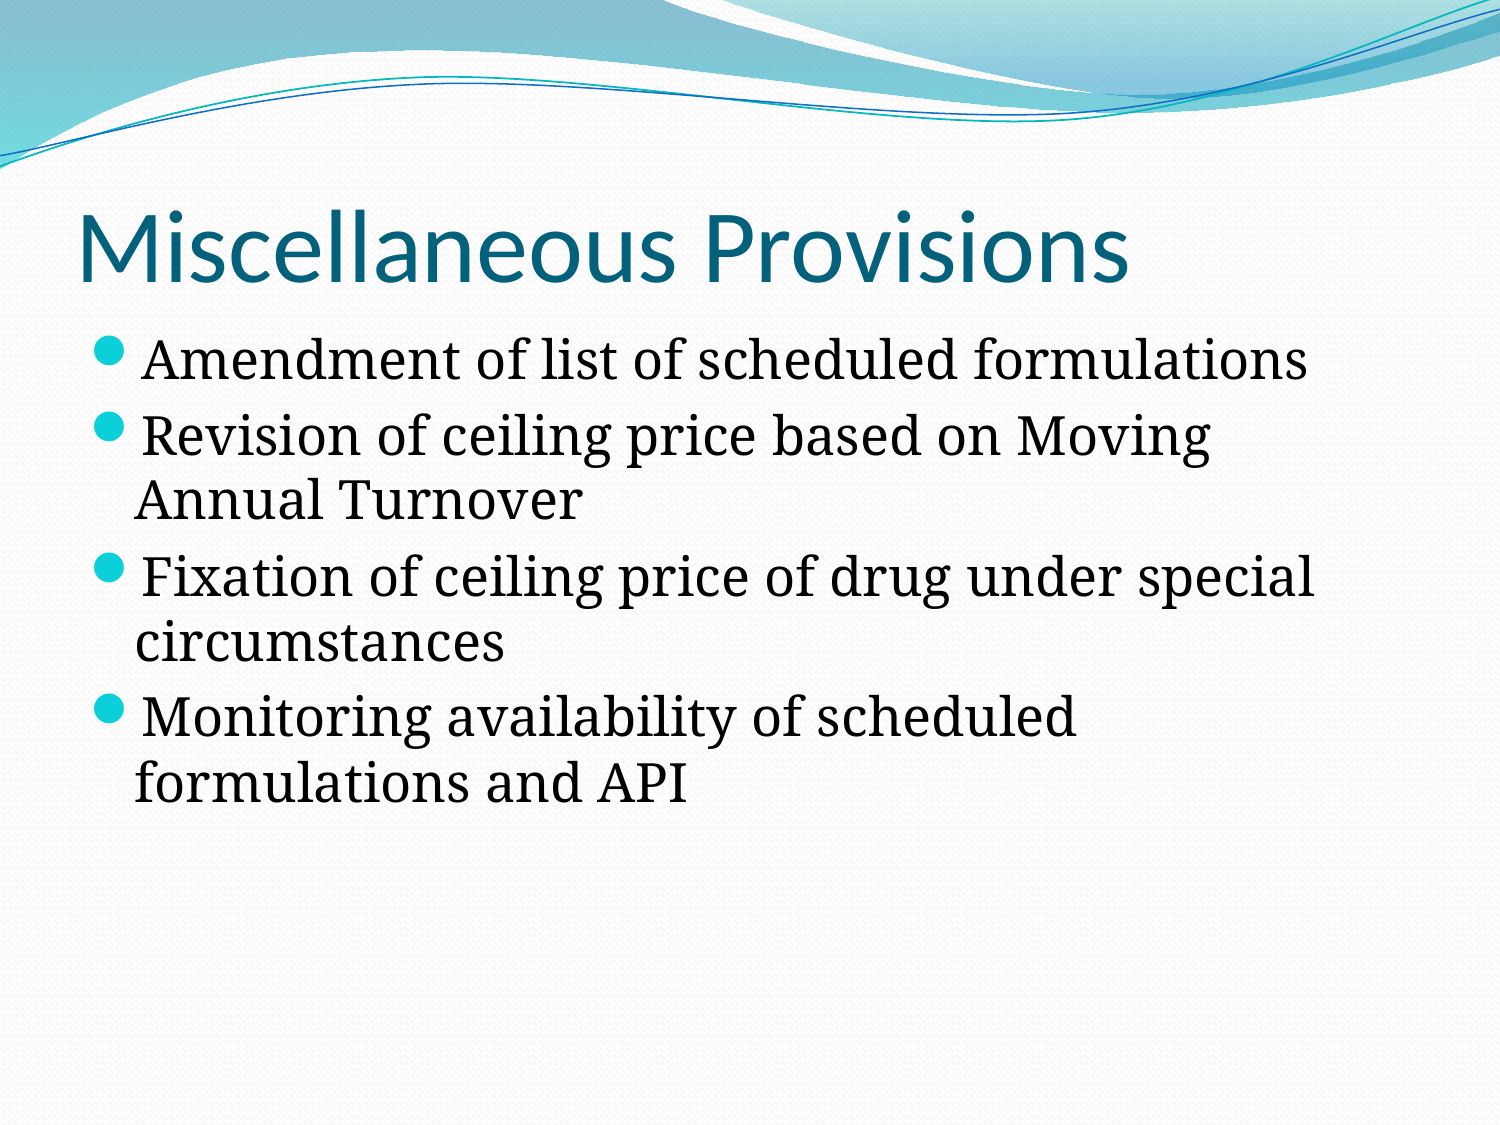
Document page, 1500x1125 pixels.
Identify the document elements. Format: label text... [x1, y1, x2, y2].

title Miscellaneous Provisions [75, 115, 1425, 303]
list Amendment of list of scheduled formulations Revision of ceiling price based on Moving Annual Turnover Fixation of ceiling price of drug under special circumstances Monitoring availability of scheduled formulations and API [75, 317, 1425, 1038]
